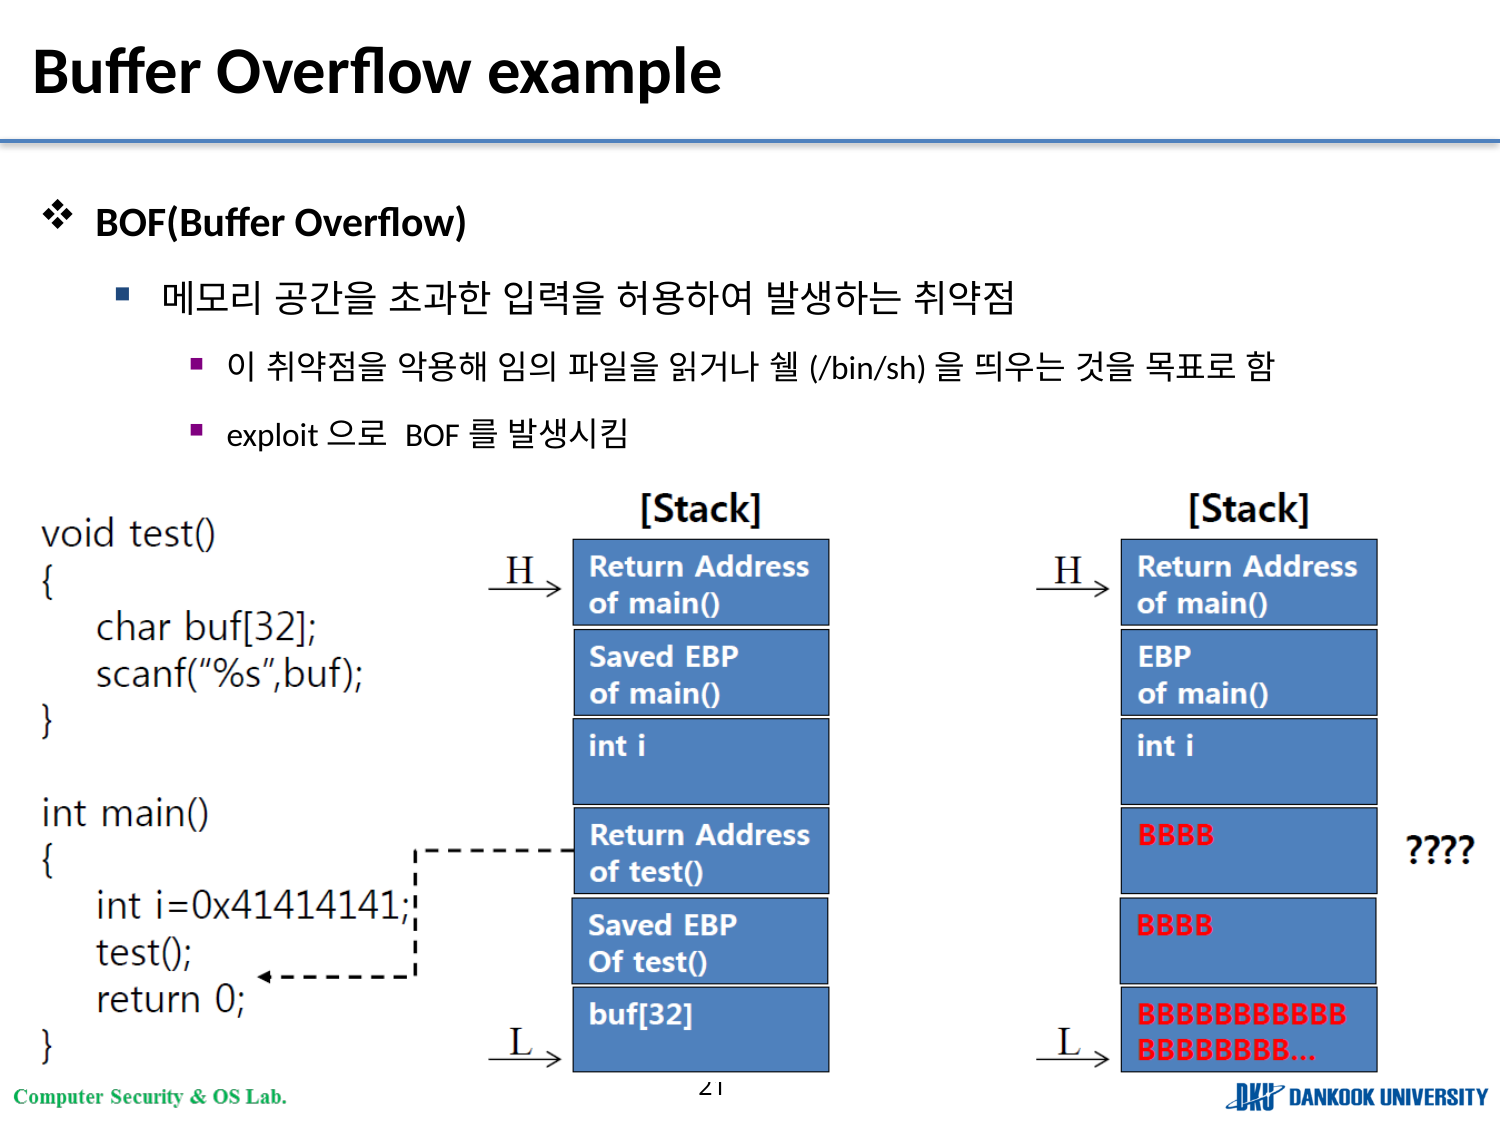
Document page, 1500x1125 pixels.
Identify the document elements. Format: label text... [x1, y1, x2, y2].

list BOF(Buffer Overflow) 메모리 공간을 초과한 입력을 허용하여 발생하는 취약점 이 취약점을 악용해 임의 파일을 읽거나 쉘(/bin/sh)을 띄우는 것을 목표로 함 exploit으로 BOF를 발생시킴 [24, 162, 1476, 478]
slide_number 21 [537, 1091, 888, 1113]
title Buffer Overflow example [17, 19, 1388, 120]
picture [0, 479, 1500, 1118]
